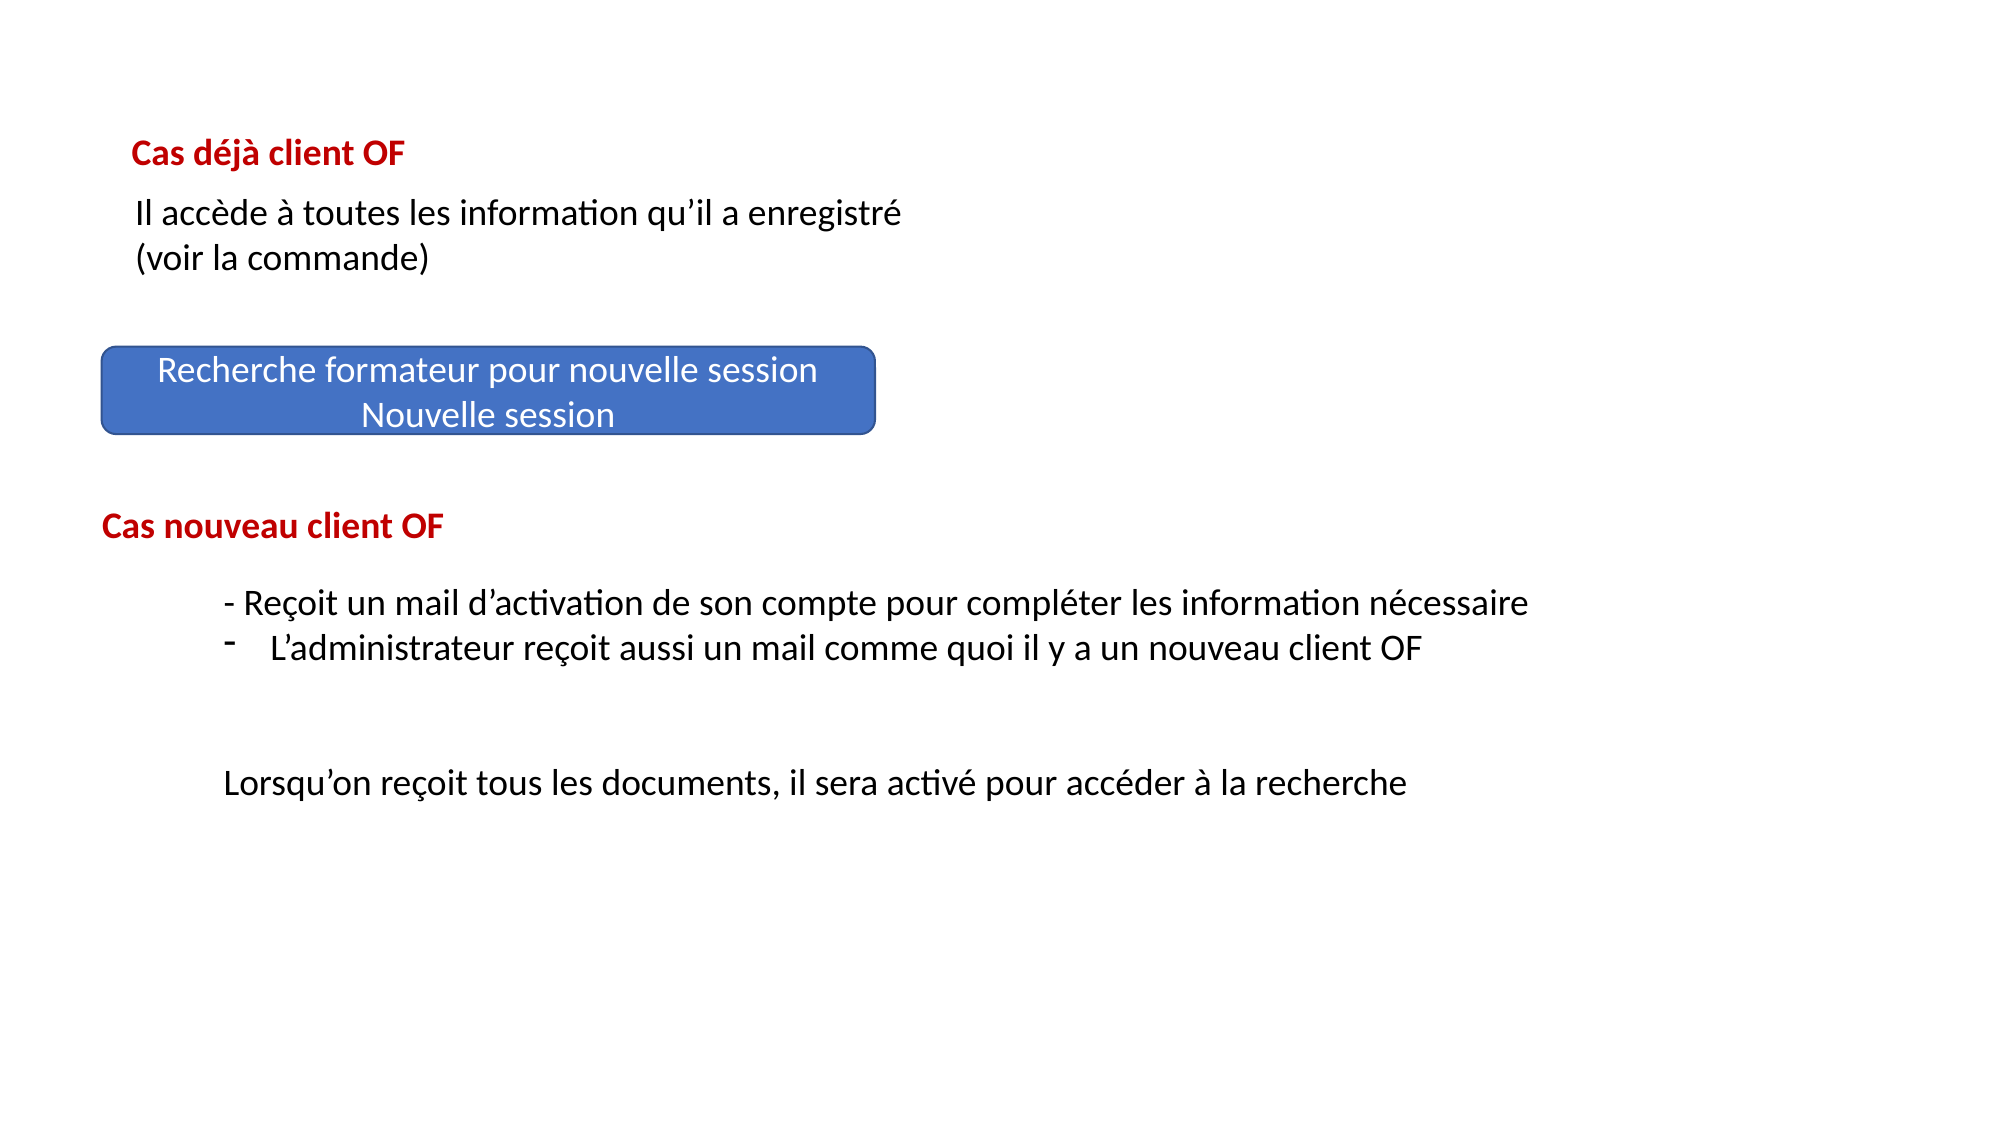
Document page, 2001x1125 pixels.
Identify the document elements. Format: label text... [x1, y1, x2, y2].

text_box Cas nouveau client OF [87, 493, 460, 554]
text_box - Reçoit un mail d’activation de son compte pour compléter les information nécessaire L’administrateur reçoit aussi un mail comme quoi il y a un nouveau client OF Lorsqu’on reçoit tous les documents, il sera activé pour accéder à la recherche [208, 570, 1546, 811]
text_box Il accède à toutes les information qu’il a enregistré (voir la commande) [120, 180, 918, 286]
text_box Cas déjà client OF [116, 120, 421, 180]
text_box Recherche formateur pour nouvelle session Nouvelle session [100, 345, 877, 436]
